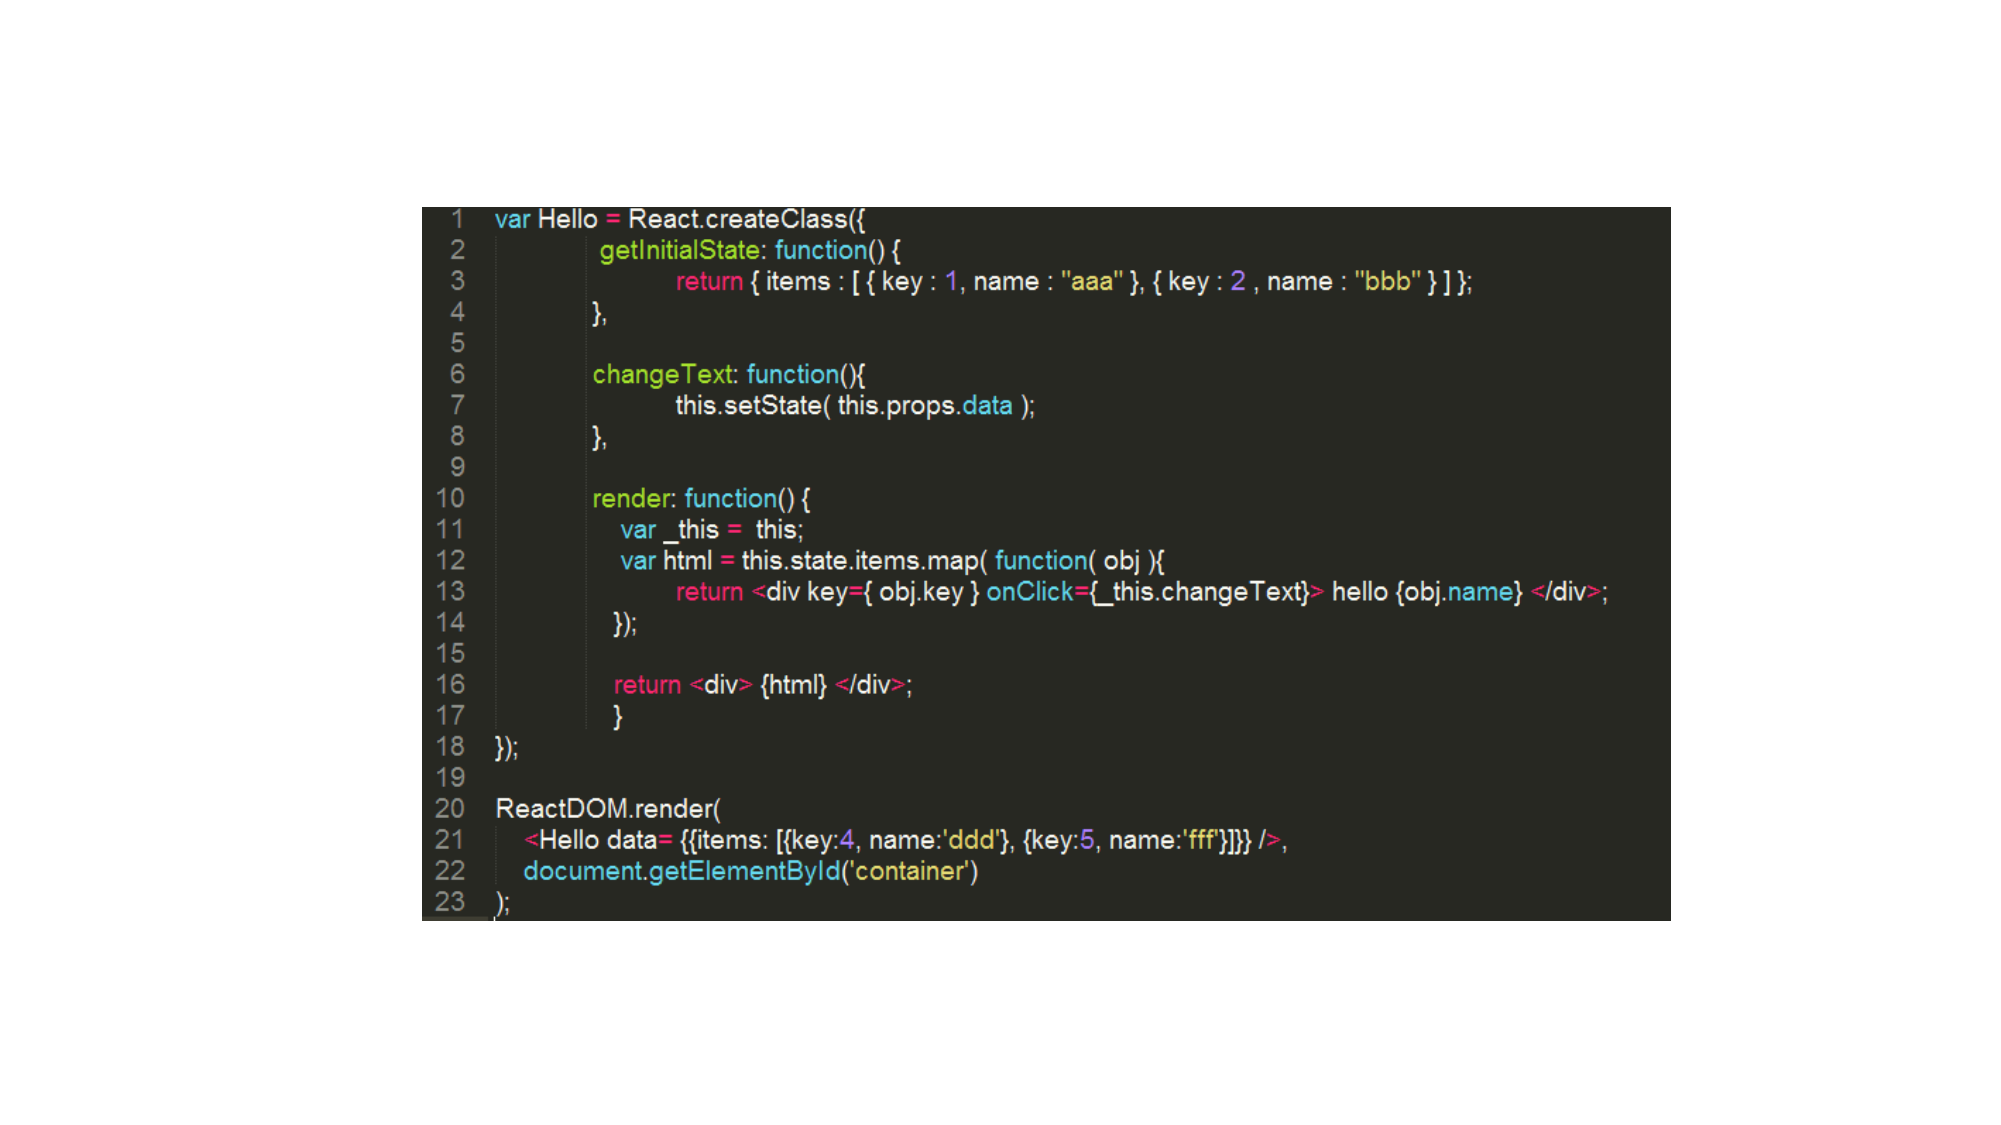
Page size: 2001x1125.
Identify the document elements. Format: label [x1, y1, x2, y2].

list [422, 207, 1671, 922]
